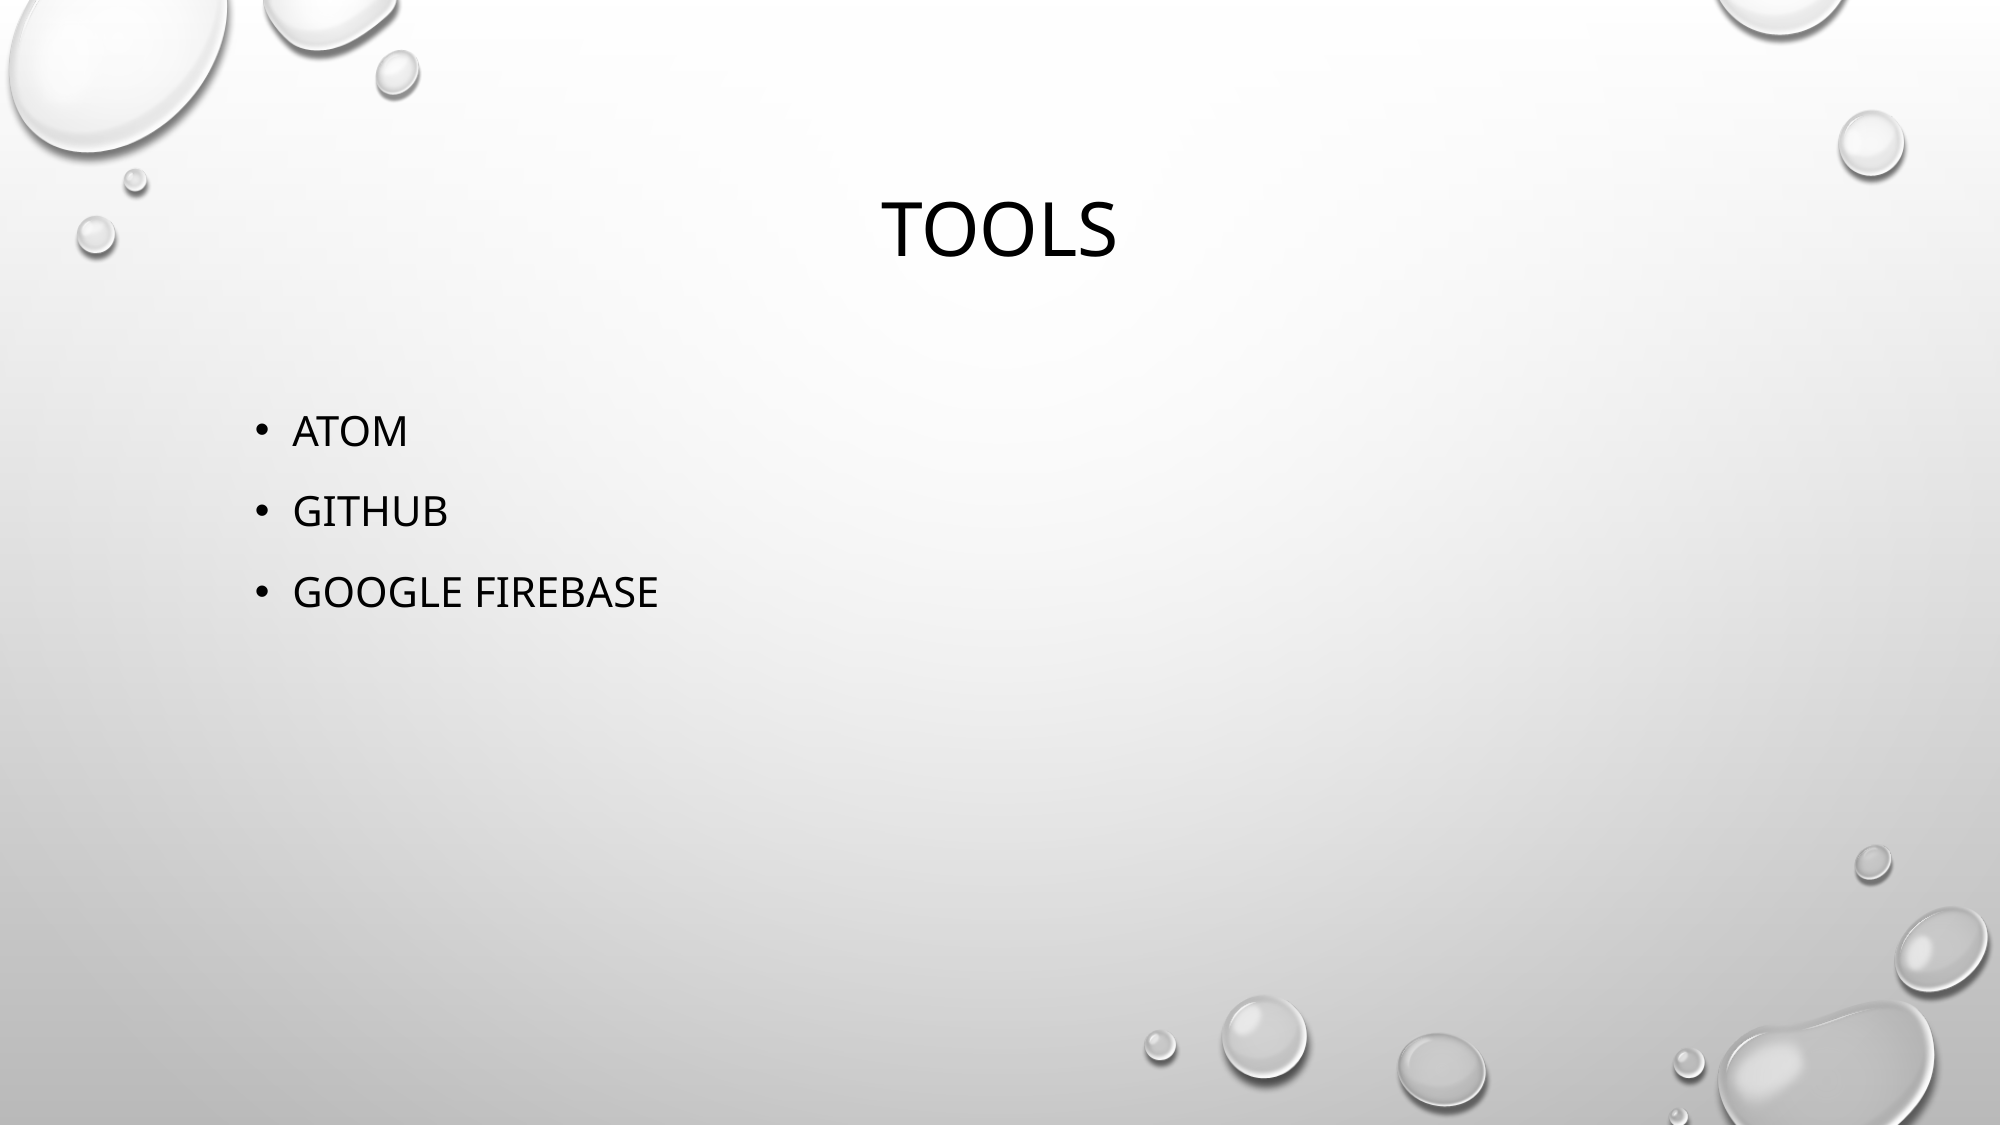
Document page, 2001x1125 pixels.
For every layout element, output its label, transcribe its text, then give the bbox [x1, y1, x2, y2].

title Tools [149, 101, 1851, 364]
list Atom Github Google firebase [239, 386, 1940, 949]
picture [0, 0, 2000, 1125]
